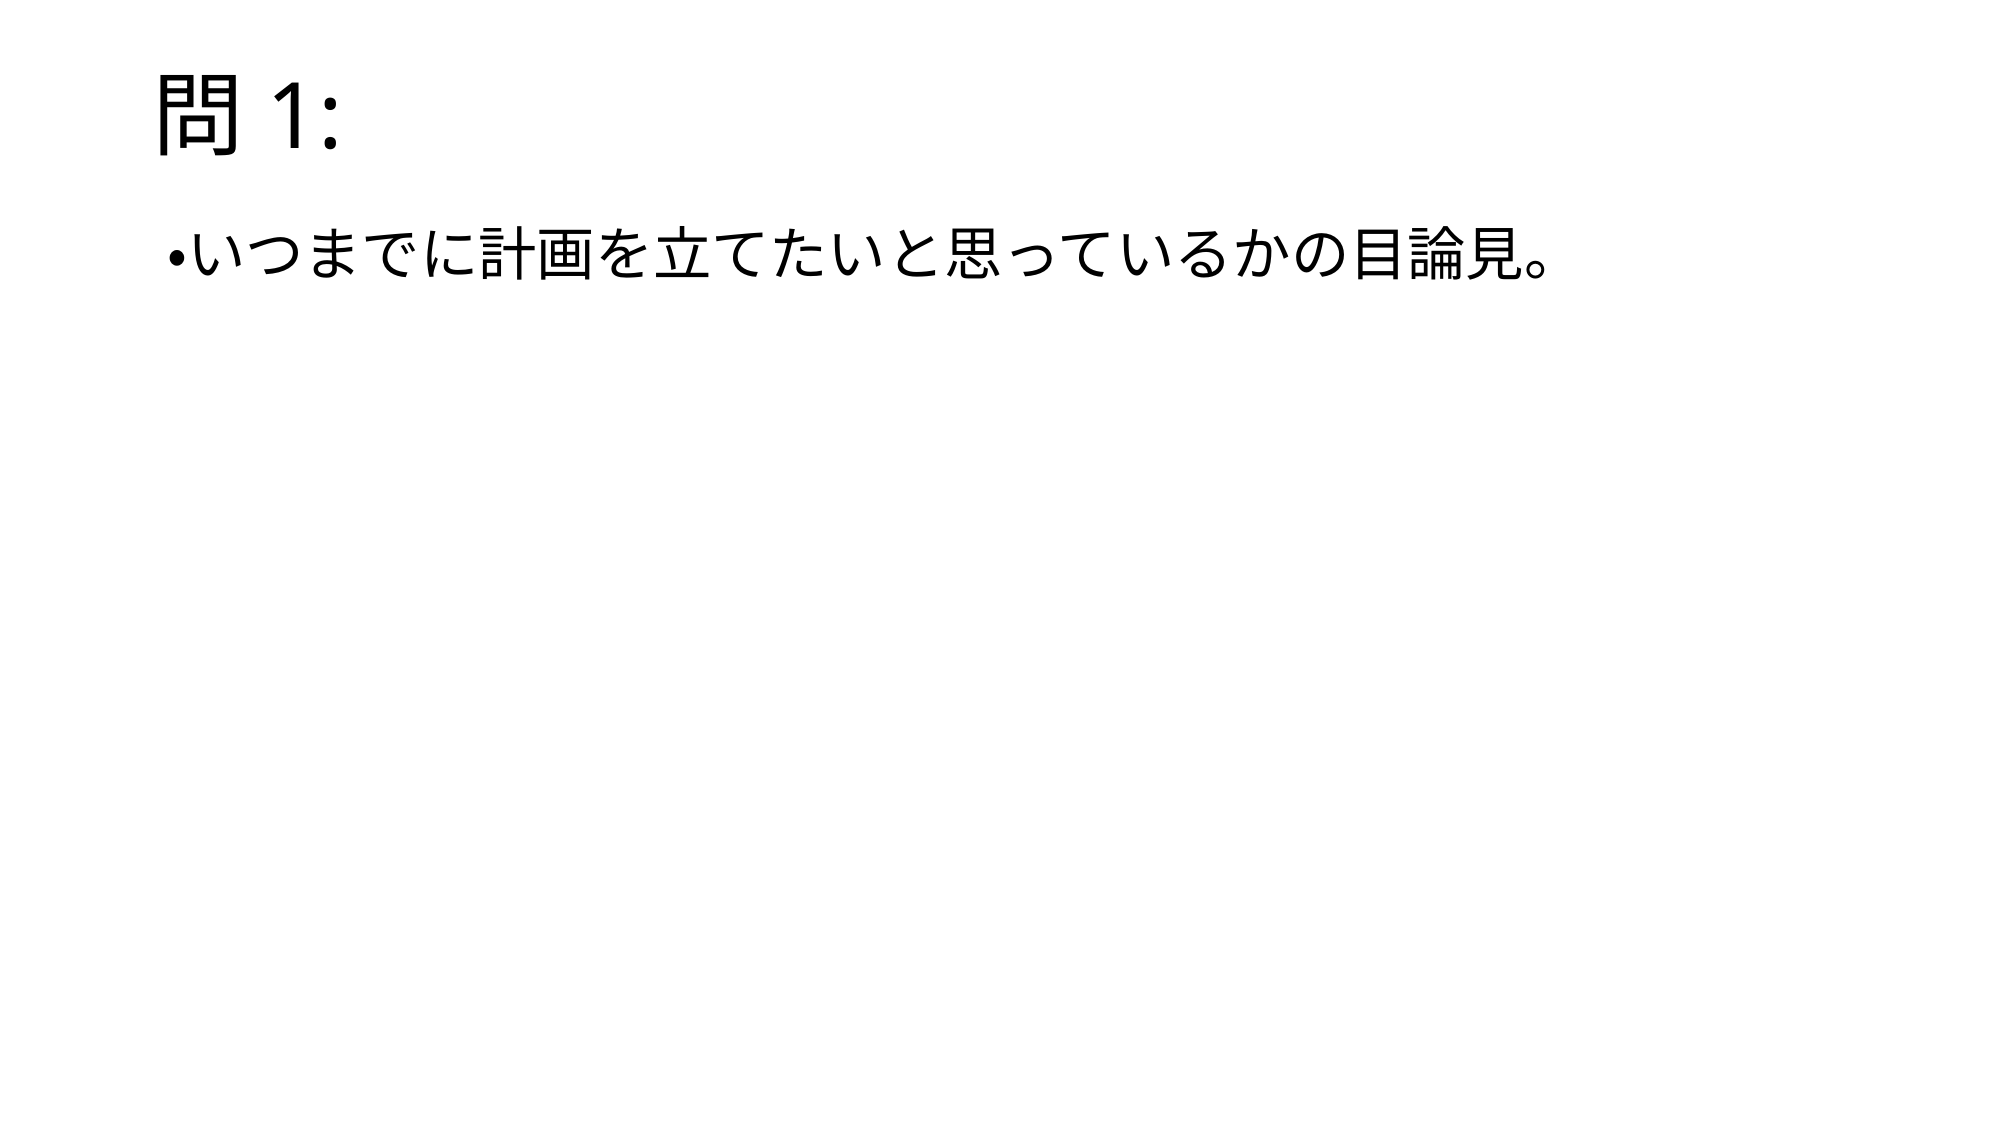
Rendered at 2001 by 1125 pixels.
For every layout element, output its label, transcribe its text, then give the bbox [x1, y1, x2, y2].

title 問1: [137, 59, 1863, 278]
list ・いつまでに計画を立てたいと思っているかの目論見。 [152, 217, 1878, 932]
